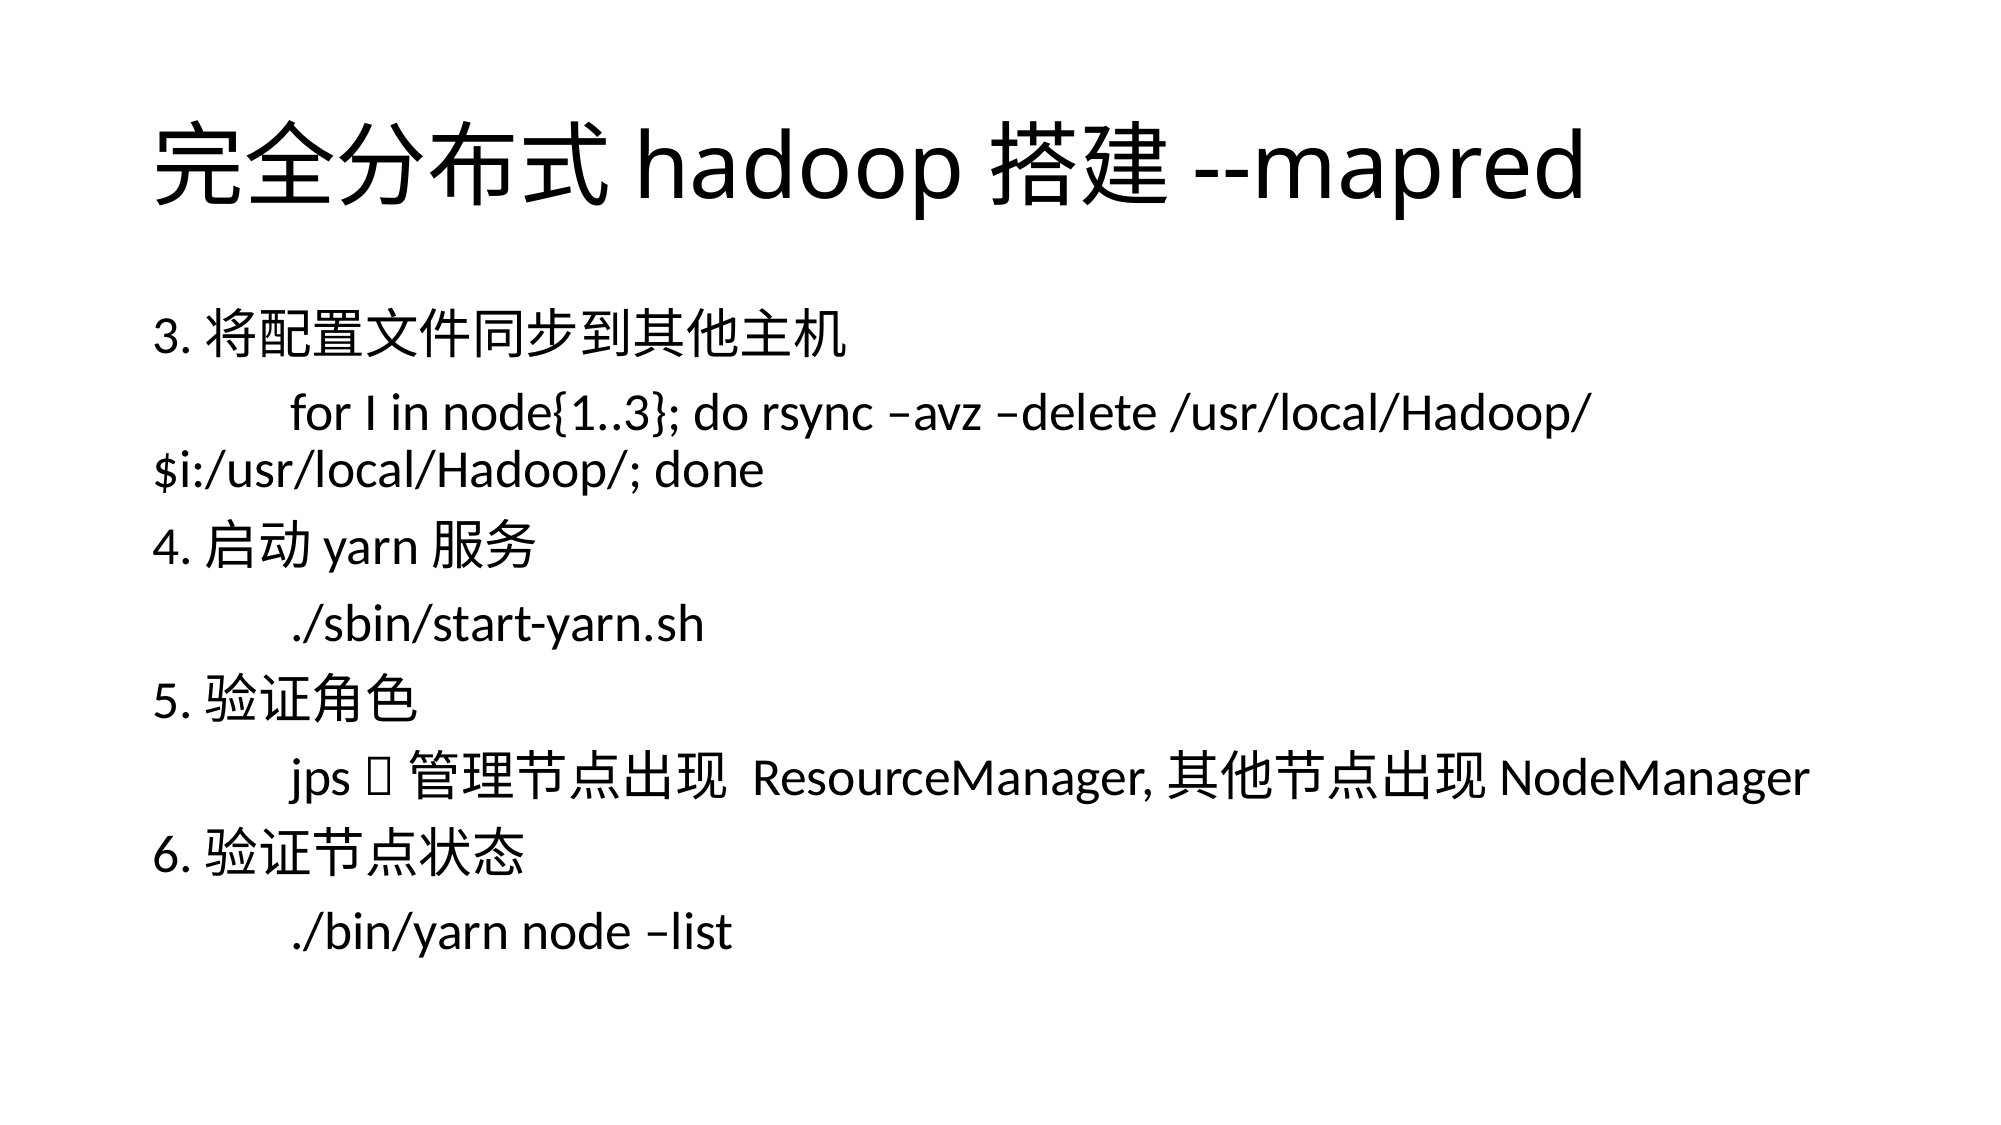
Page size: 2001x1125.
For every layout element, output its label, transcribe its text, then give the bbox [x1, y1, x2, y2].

list 3.将配置文件同步到其他主机 for I in node{1..3}; do rsync –avz –delete /usr/local/Hadoop/ $i:/usr/local/Hadoop/; done 4.启动yarn服务 ./sbin/start-yarn.sh 5.验证角色 jps 管理节点出现 ResourceManager,其他节点出现NodeManager 6.验证节点状态 ./bin/yarn node –list [137, 299, 1863, 1014]
title 完全分布式hadoop搭建--mapred [137, 59, 1863, 278]
